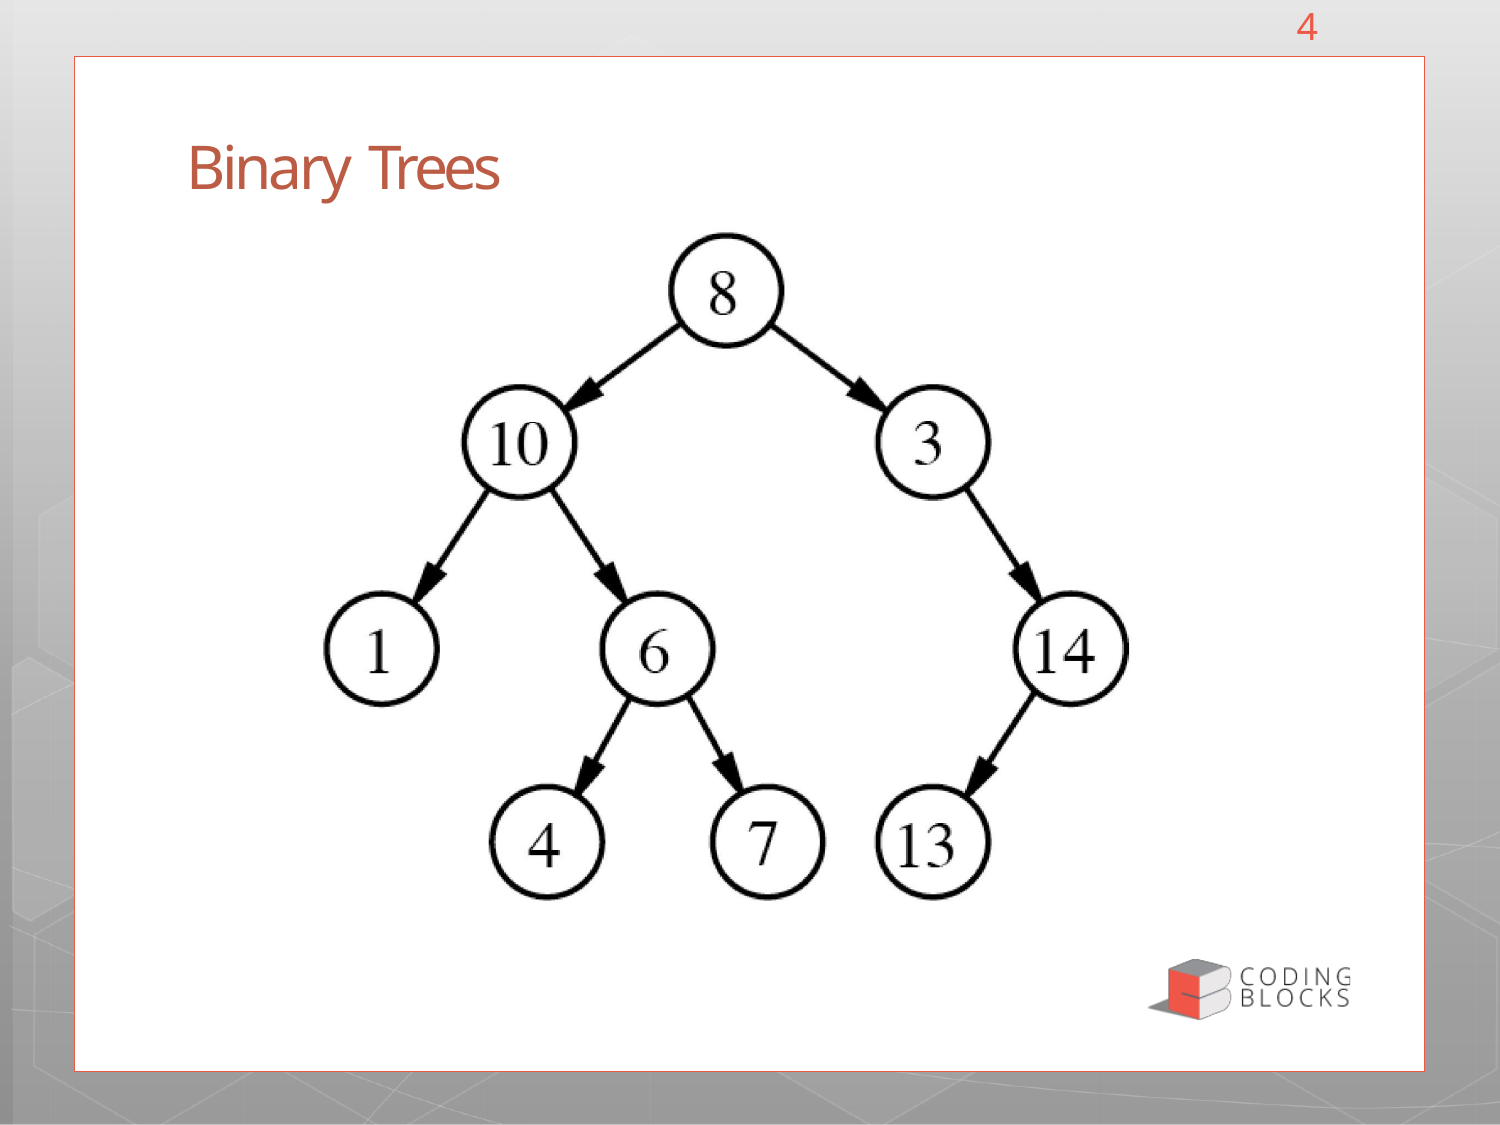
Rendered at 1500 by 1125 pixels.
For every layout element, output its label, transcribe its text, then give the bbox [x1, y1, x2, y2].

text_box [259, 210, 1235, 931]
title Binary Trees [184, 126, 527, 317]
text_box 4 [1294, 1, 1320, 49]
picture [0, 0, 1500, 1125]
